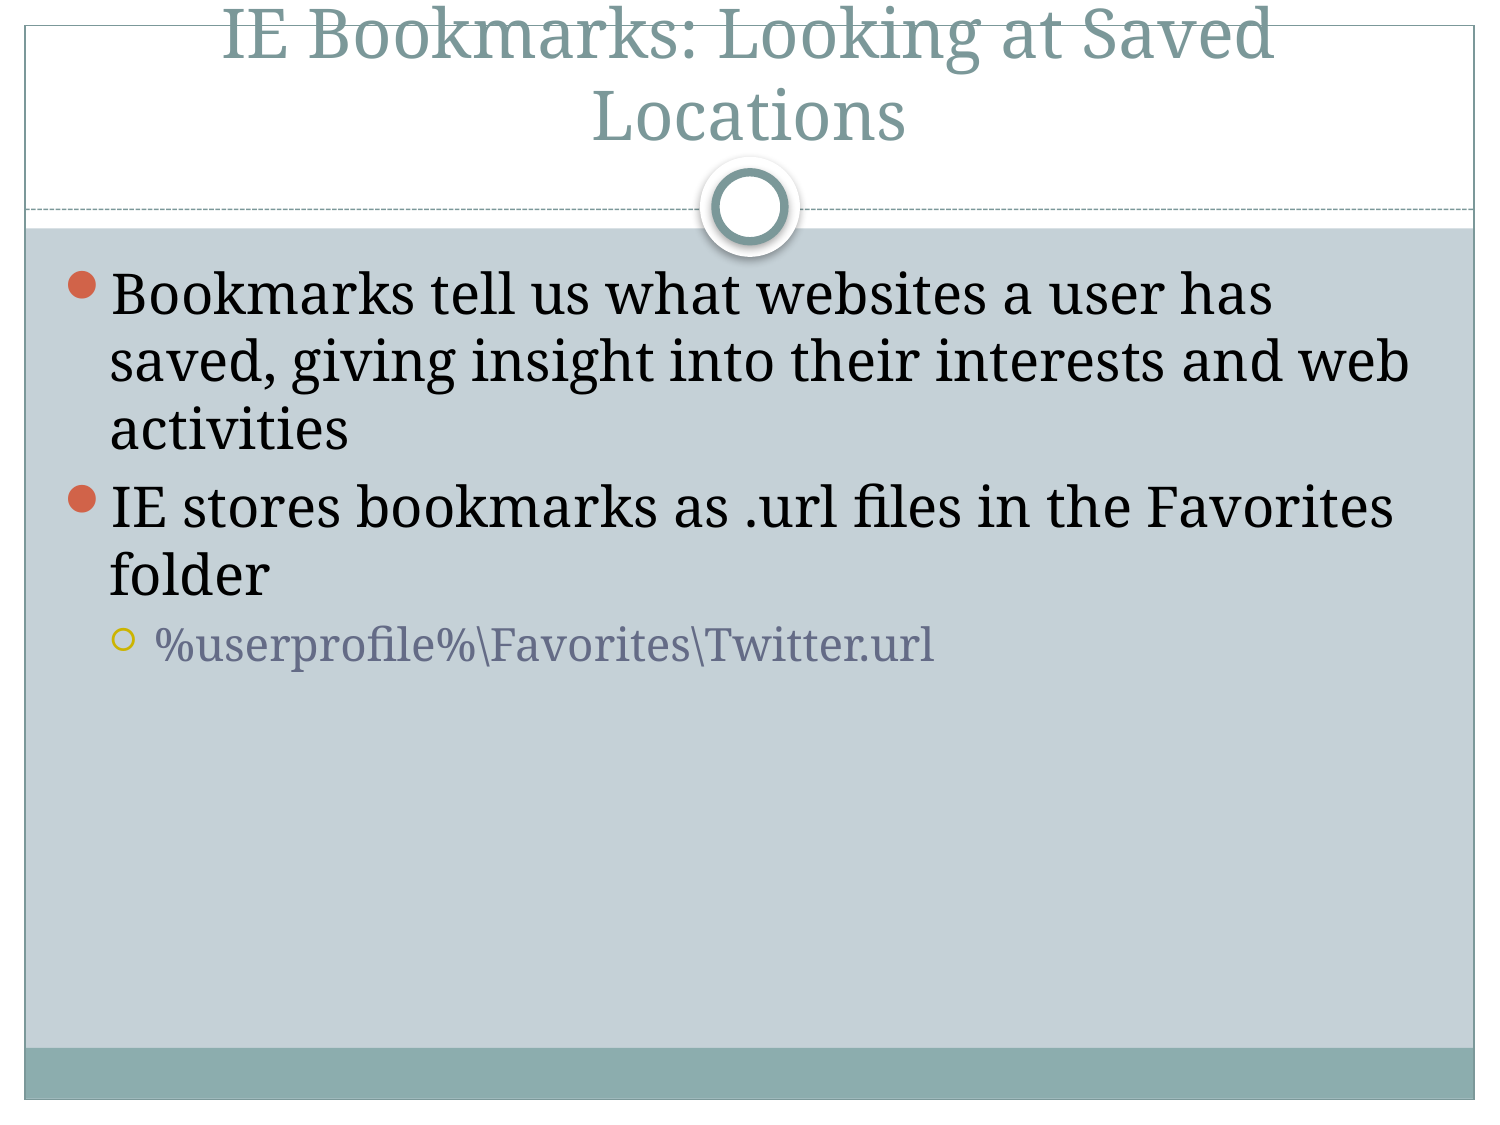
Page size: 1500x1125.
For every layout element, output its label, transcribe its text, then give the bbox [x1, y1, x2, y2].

title IE Bookmarks: Looking at Saved Locations [49, 37, 1450, 162]
list Bookmarks tell us what websites a user has saved, giving insight into their interests and web activities IE stores bookmarks as .url files in the Favorites folder %userprofile%\Favorites\Twitter.url [49, 250, 1445, 1001]
